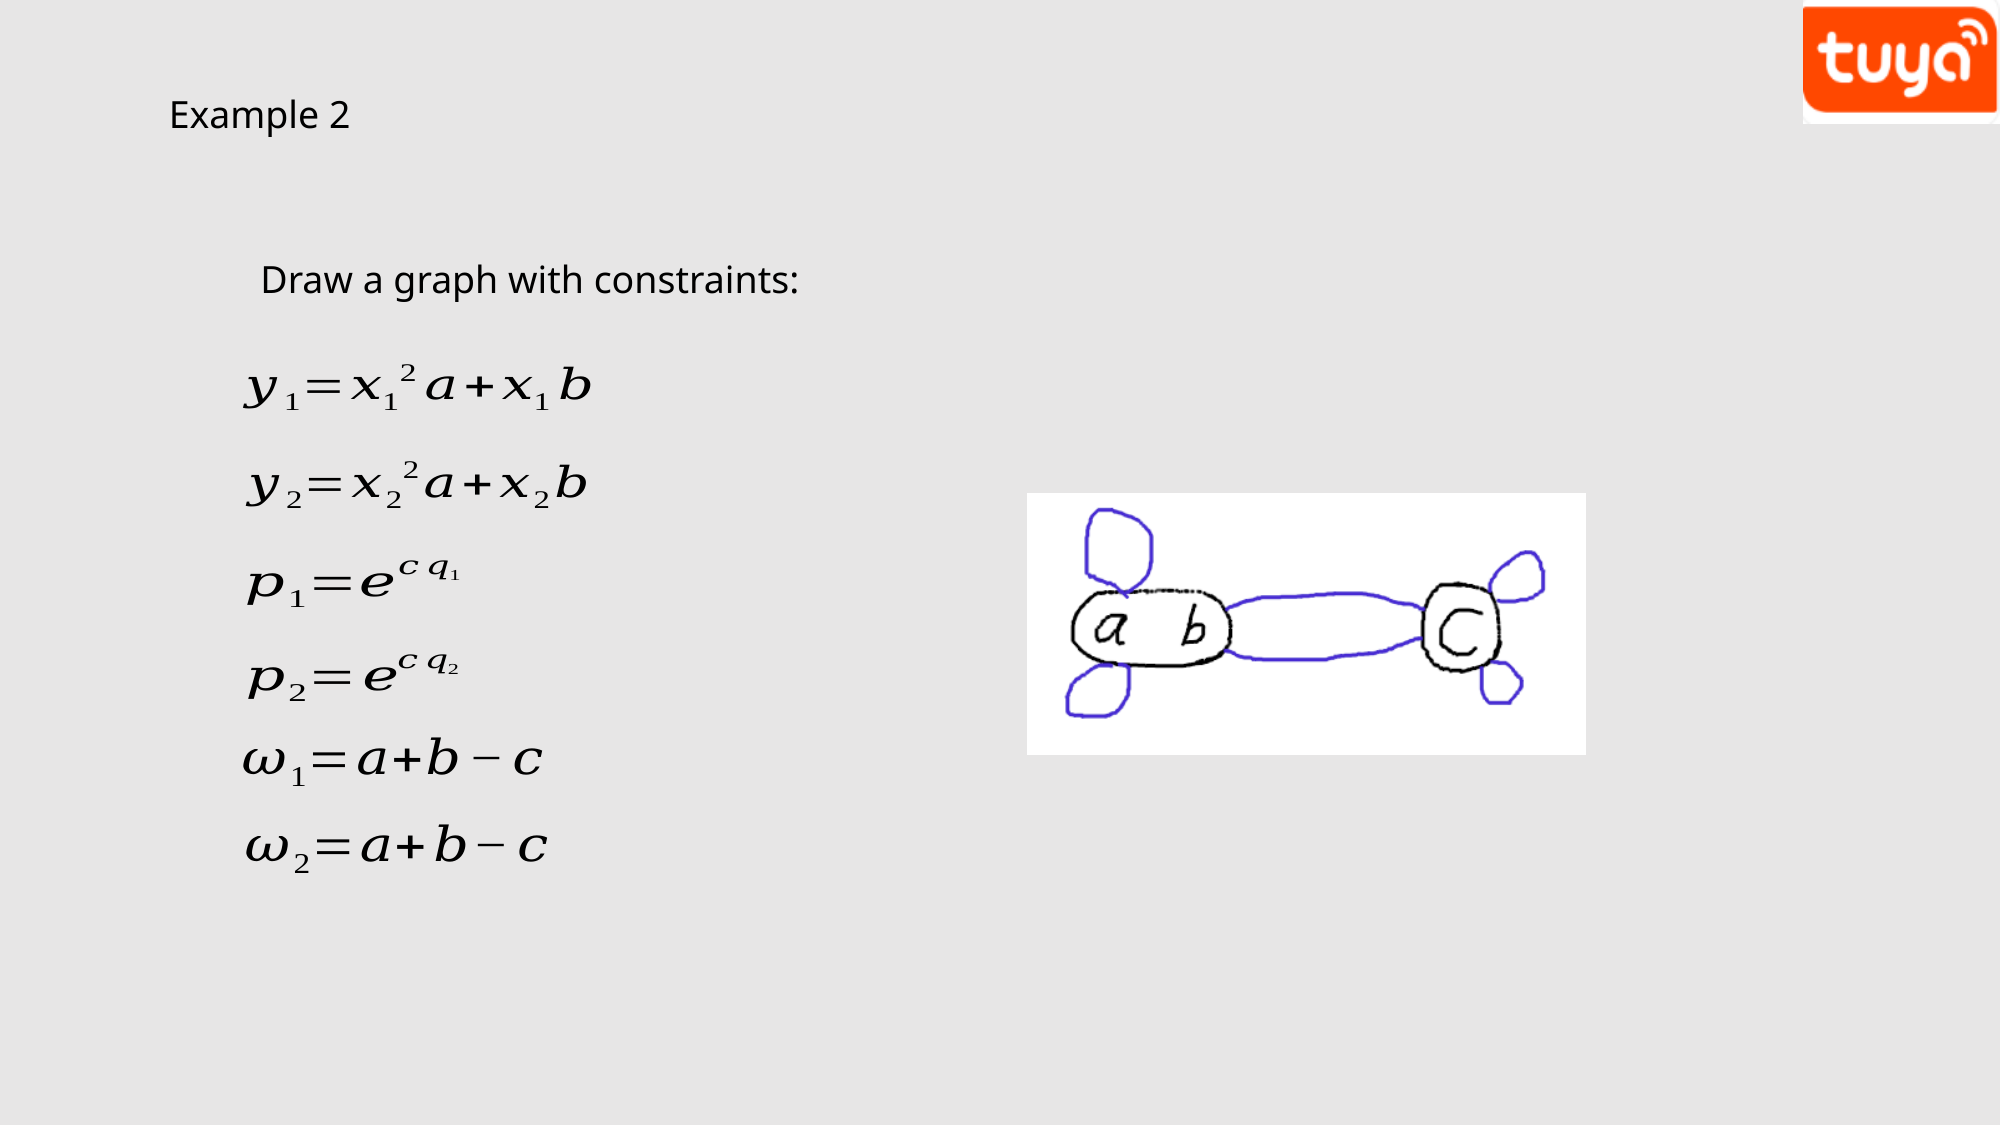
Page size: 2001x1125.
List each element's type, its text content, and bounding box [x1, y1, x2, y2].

picture [1803, 0, 2000, 124]
text_box Example 2 [154, 83, 855, 143]
text_box Draw a graph with constraints: [245, 248, 892, 308]
picture [1027, 493, 1586, 755]
